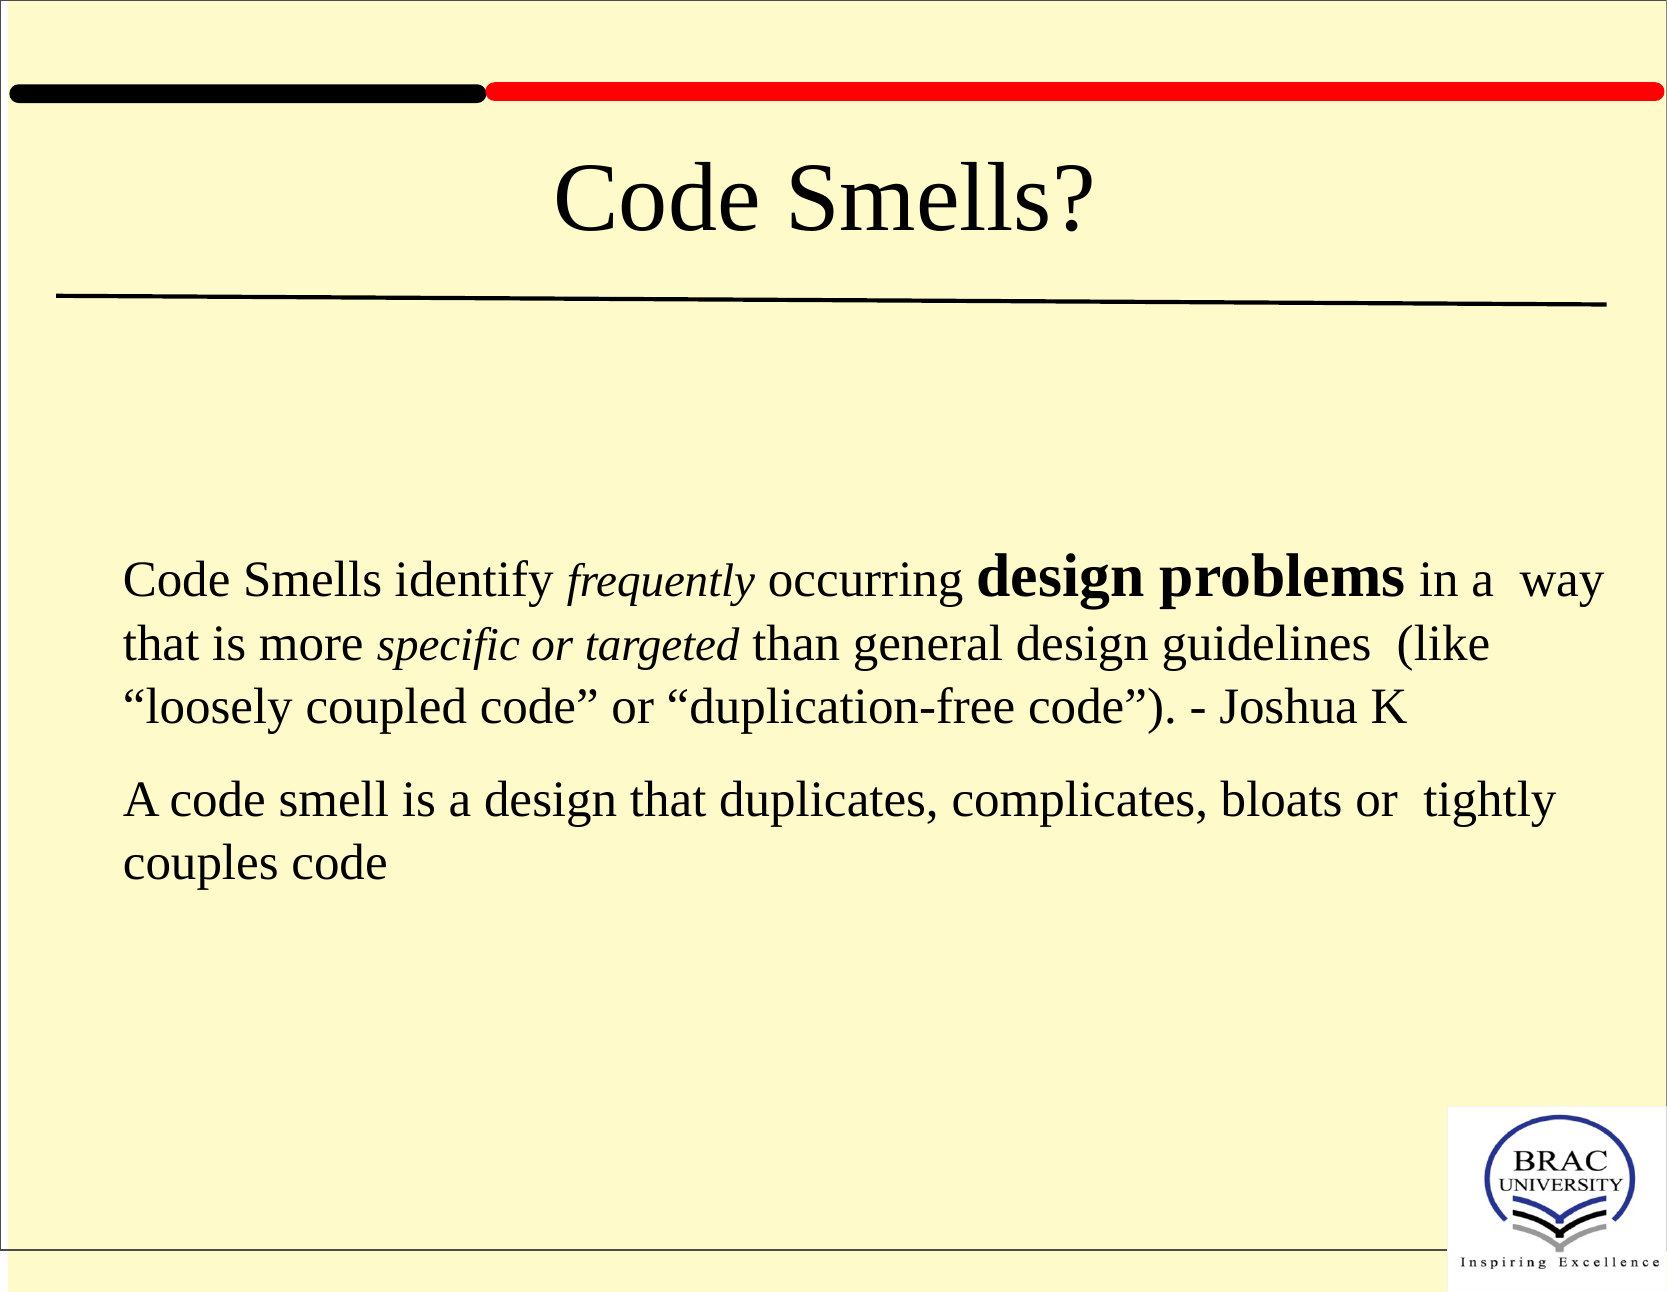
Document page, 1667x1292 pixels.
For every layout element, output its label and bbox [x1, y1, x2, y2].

text_box [0, 0, 1667, 1278]
picture [0, 1278, 8, 1292]
picture [1447, 1106, 1667, 1292]
